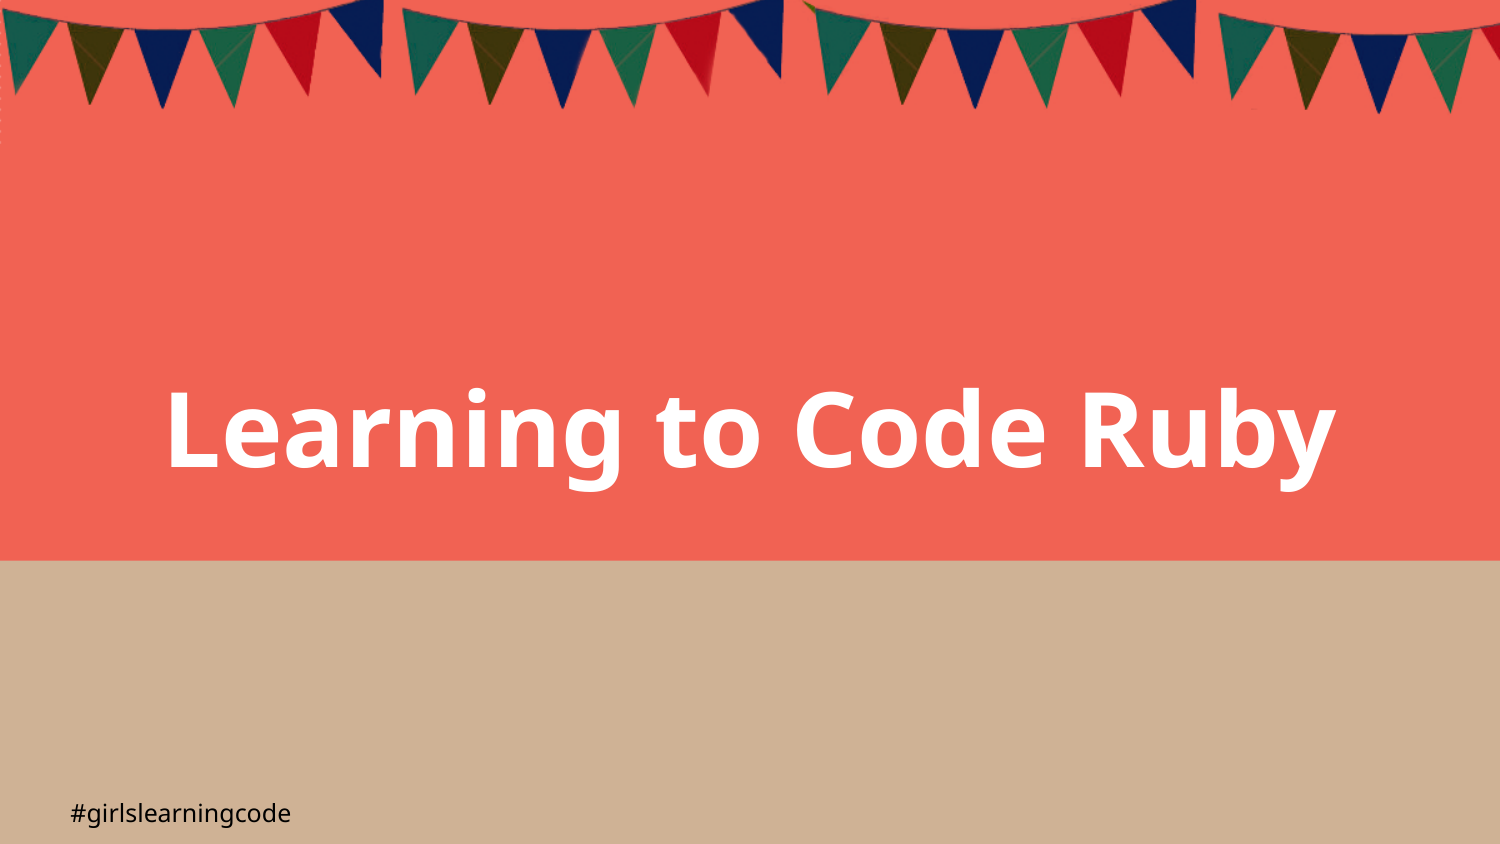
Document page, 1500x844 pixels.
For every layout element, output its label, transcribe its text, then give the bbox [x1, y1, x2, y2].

picture [0, 0, 1500, 144]
text_box Learning to Code Ruby [0, 314, 1500, 537]
